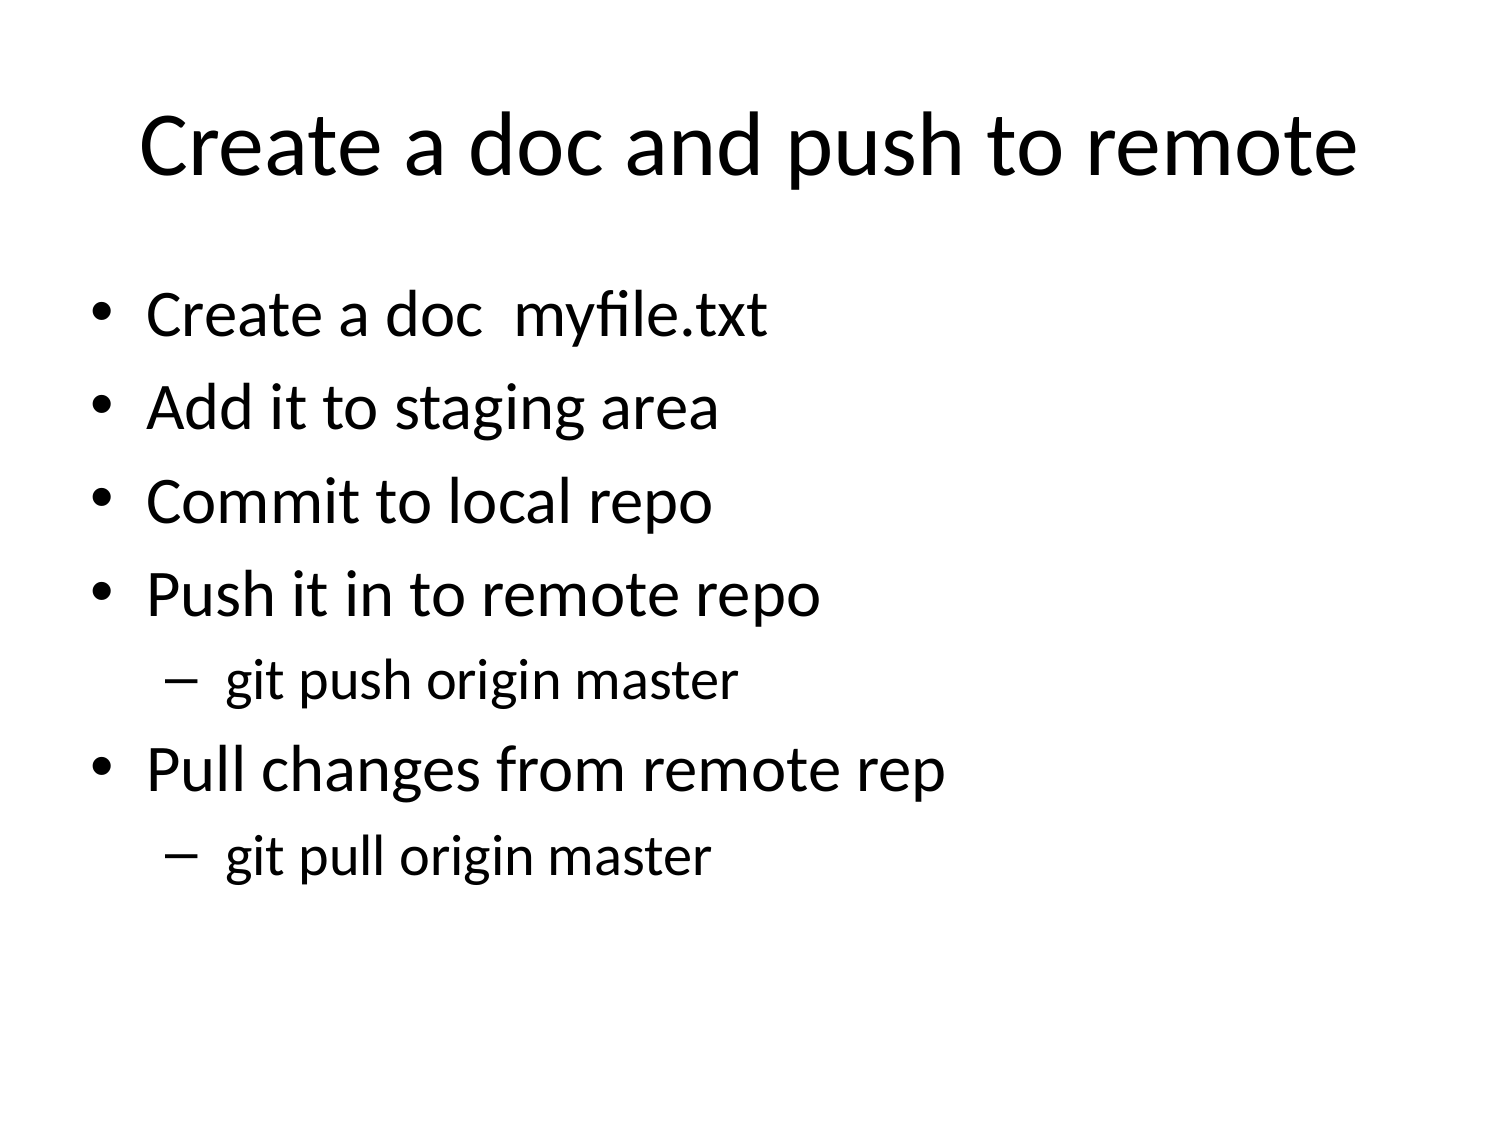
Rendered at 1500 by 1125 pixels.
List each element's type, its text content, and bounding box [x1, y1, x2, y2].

title Create a doc and push to remote [75, 45, 1425, 233]
list Create a doc myfile.txt Add it to staging area Commit to local repo Push it in to remote repo git push origin master Pull changes from remote rep git pull origin master [75, 262, 1425, 1005]
